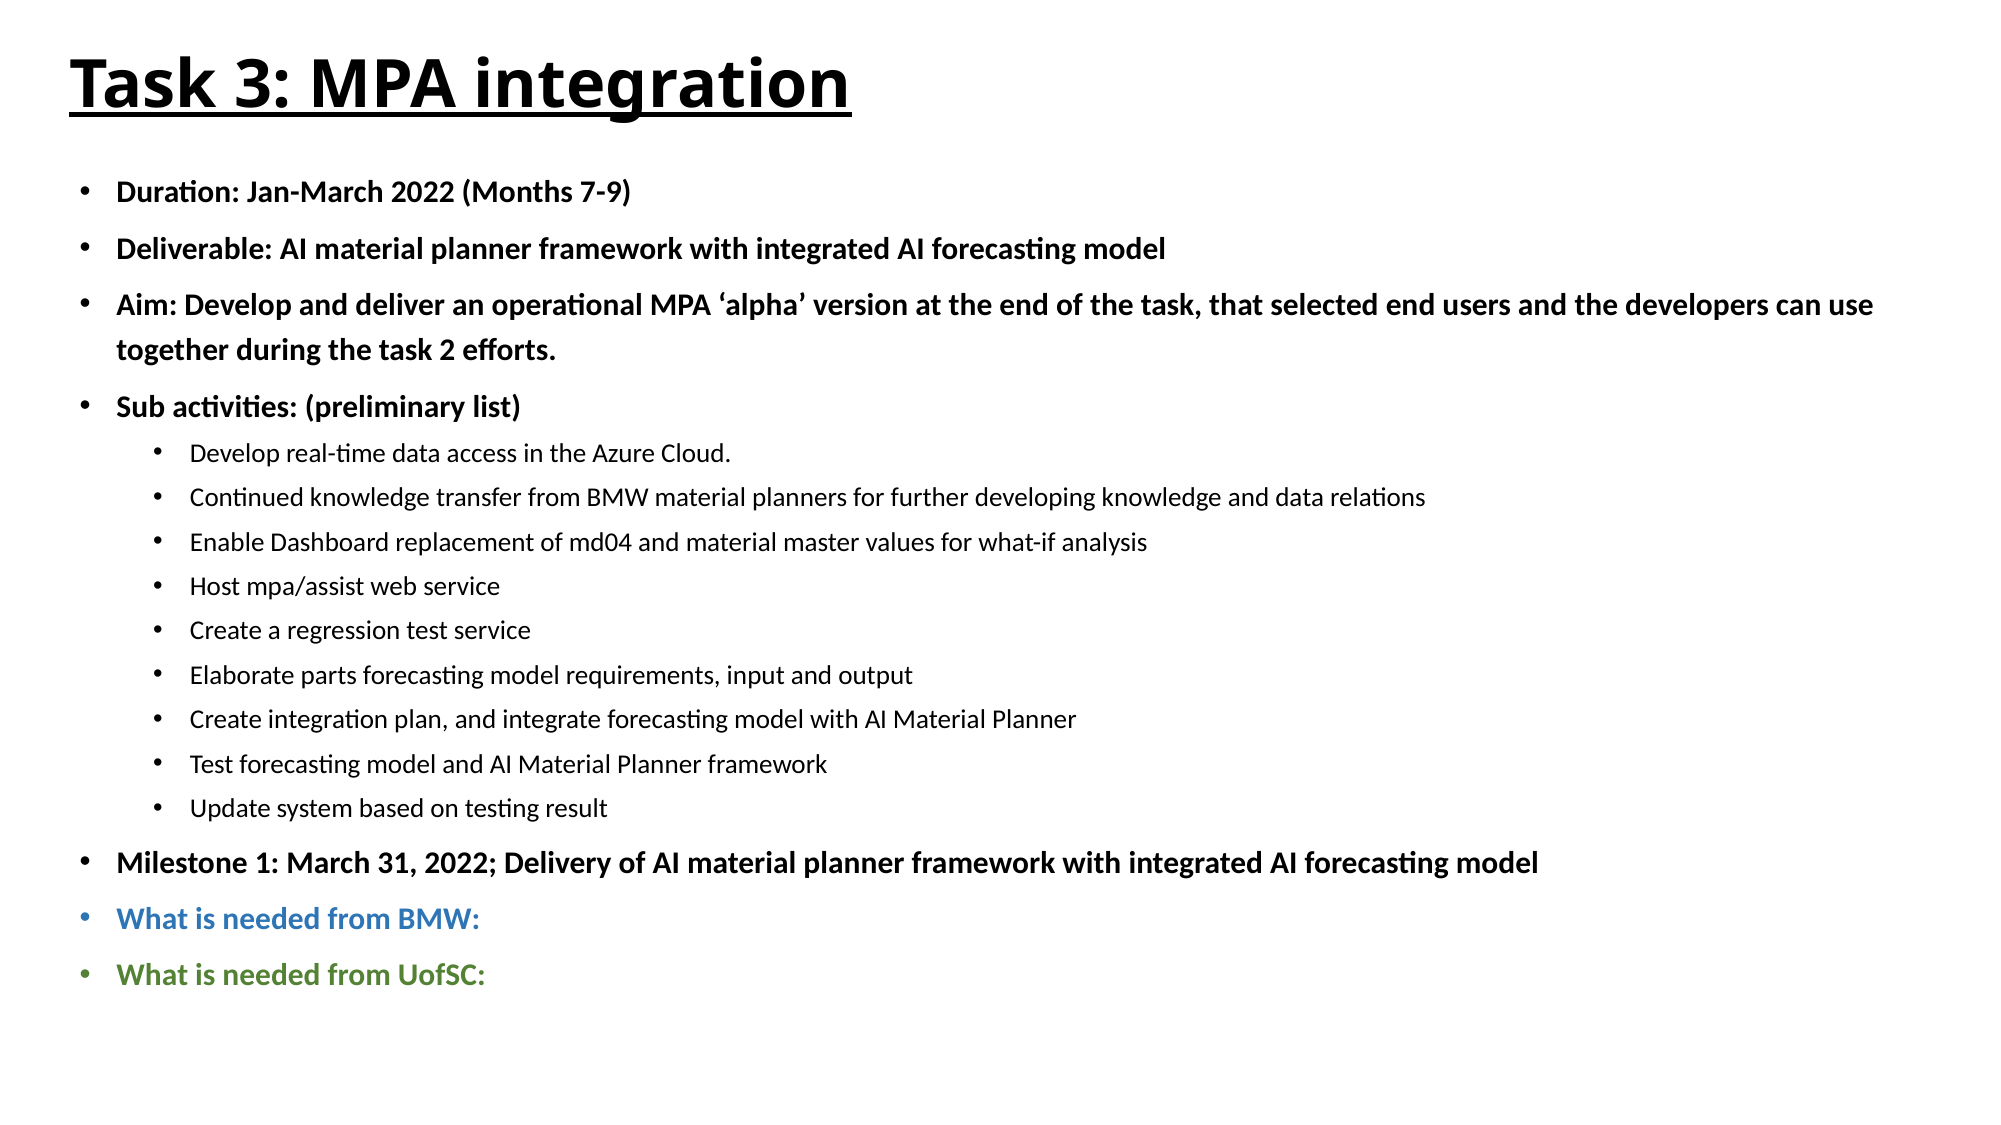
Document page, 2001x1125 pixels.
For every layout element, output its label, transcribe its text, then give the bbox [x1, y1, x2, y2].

list Duration: Jan-March 2022 (Months 7-9) Deliverable: AI material planner framework with integrated AI forecasting model Aim: Develop and deliver an operational MPA ‘alpha’ version at the end of the task, that selected end users and the developers can use together during the task 2 efforts. Sub activities: (preliminary list) Develop real-time data access in the Azure Cloud. Continued knowledge transfer from BMW material planners for further developing knowledge and data relations Enable Dashboard replacement of md04 and material master values for what-if analysis Host mpa/assist web service Create a regression test service Elaborate parts forecasting model requirements, input and output Create integration plan, and integrate forecasting model with AI Material Planner Test forecasting model and AI Material Planner framework Update system based on testing result Milestone 1: March 31, 2022; Delivery of AI material planner framework with integrated AI forecasting model What is needed from BMW: What is needed from UofSC: [64, 156, 1946, 1014]
title Task 3: MPA integration [54, 14, 1863, 157]
